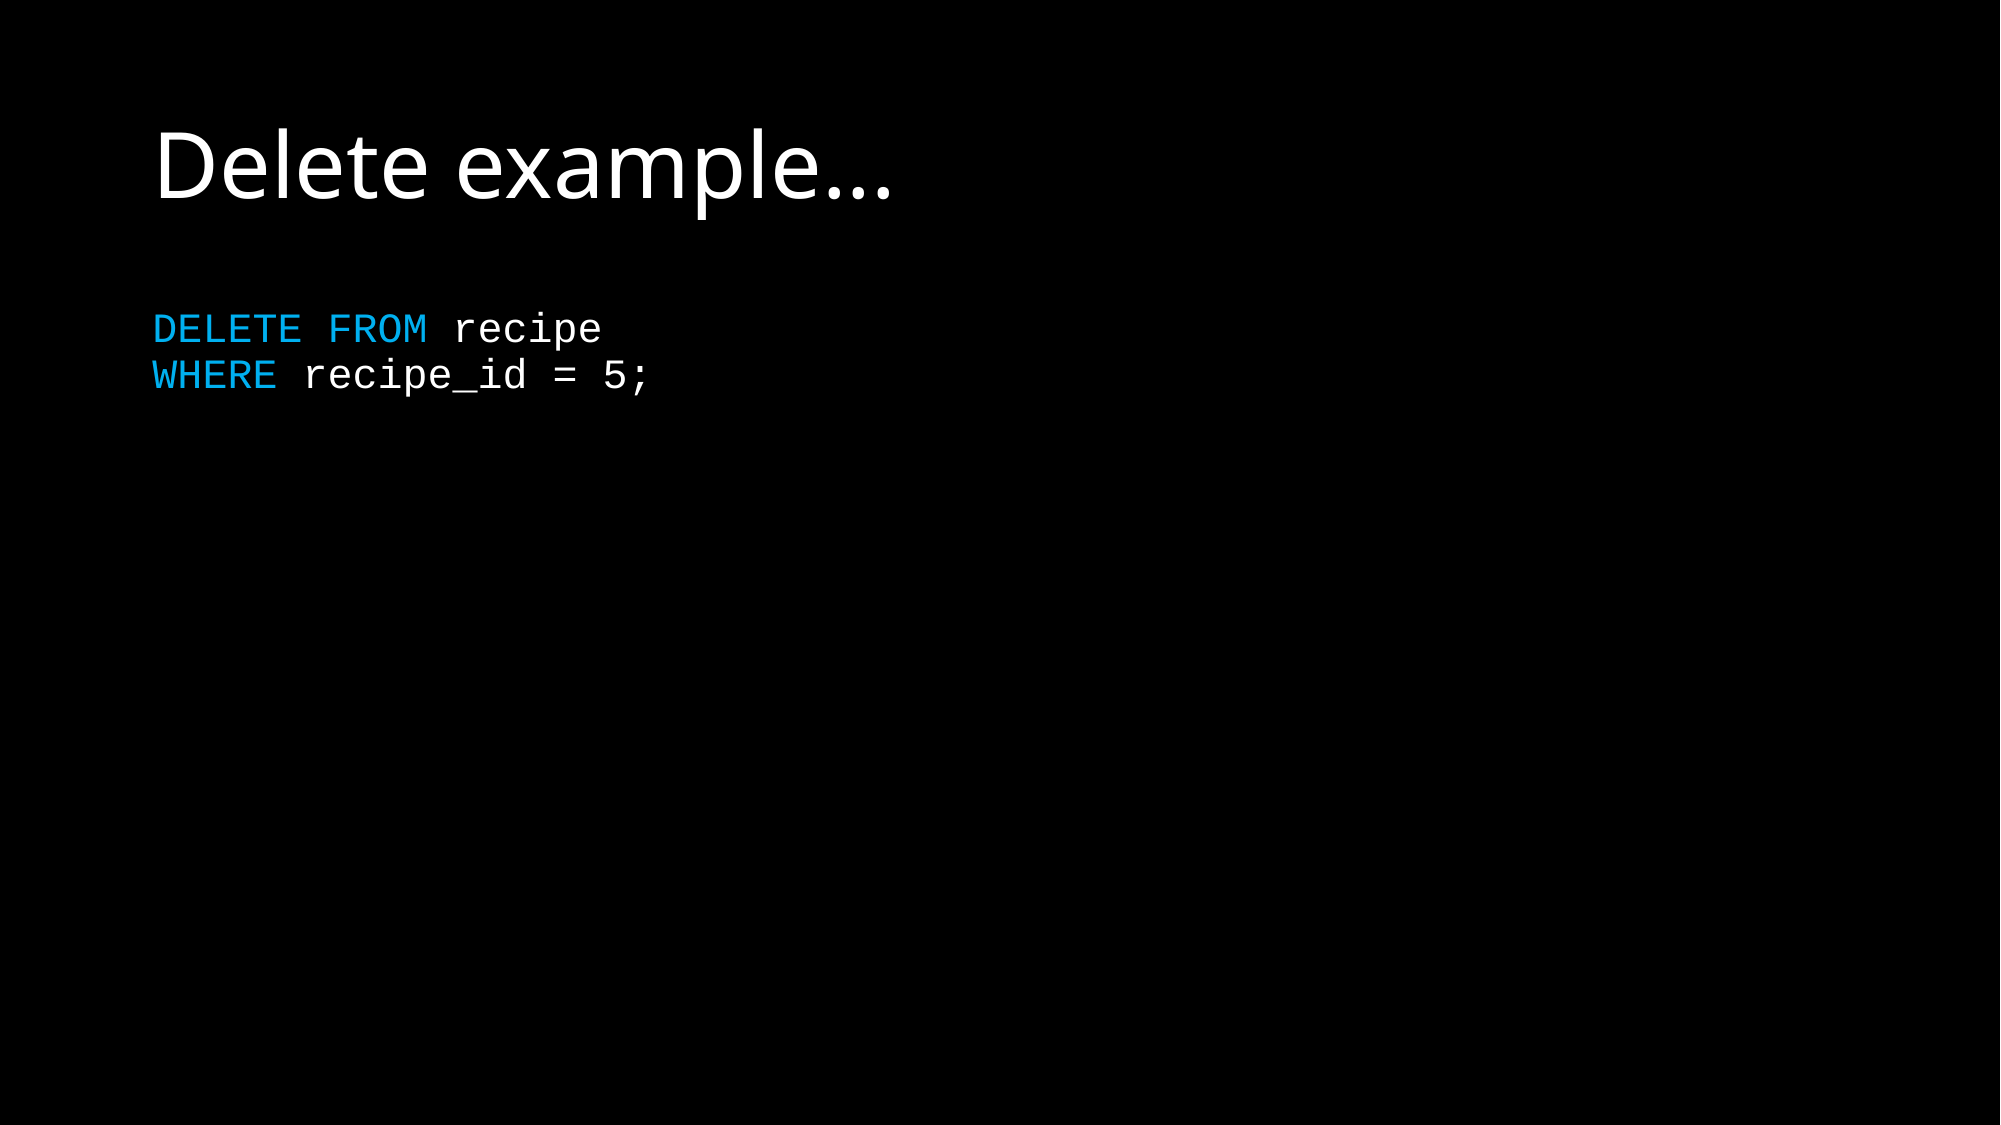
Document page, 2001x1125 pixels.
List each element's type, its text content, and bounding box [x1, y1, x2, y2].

list DELETE FROM recipe WHERE recipe_id = 5; [137, 299, 1303, 1014]
title Delete example... [137, 59, 1863, 278]
